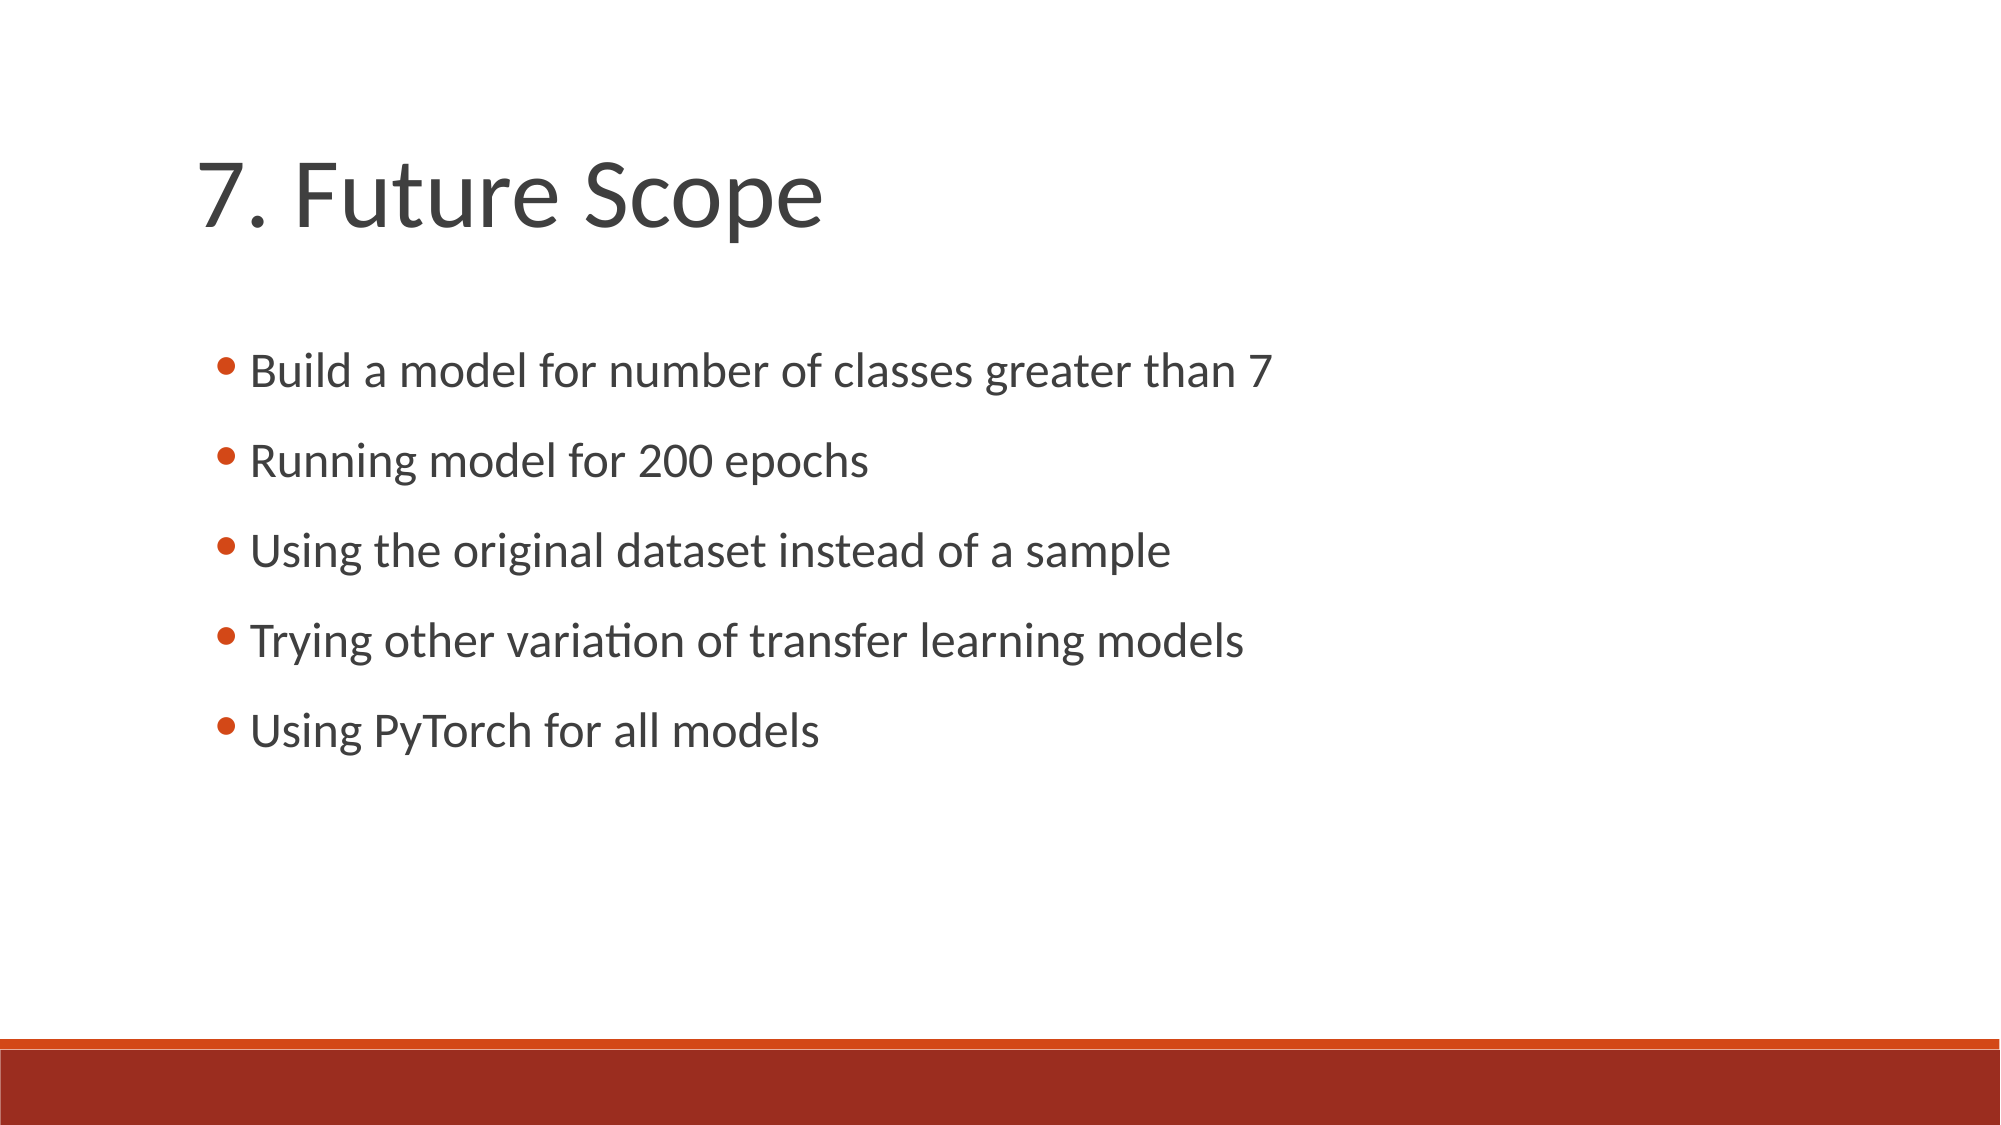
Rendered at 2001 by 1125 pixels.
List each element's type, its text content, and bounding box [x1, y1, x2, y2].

list Build a model for number of classes greater than 7 Running model for 200 epochs Using the original dataset instead of a sample Trying other variation of transfer learning models Using PyTorch for all models [213, 300, 1864, 961]
title 7. Future Scope [180, 115, 1830, 256]
